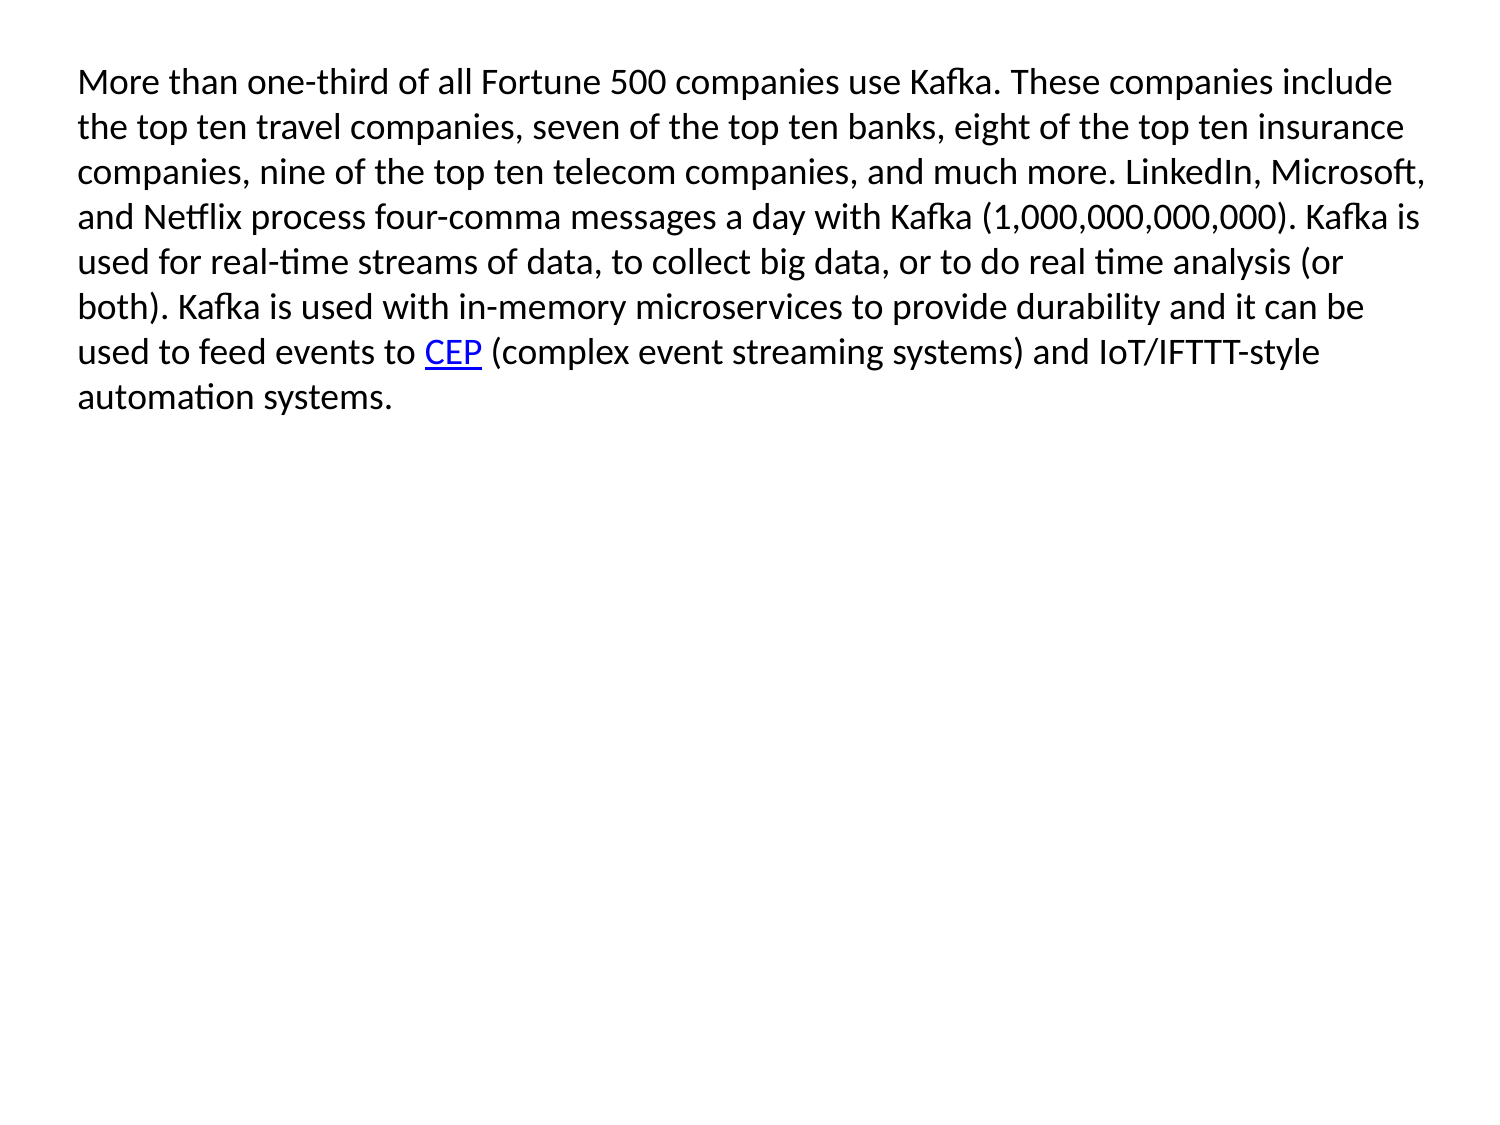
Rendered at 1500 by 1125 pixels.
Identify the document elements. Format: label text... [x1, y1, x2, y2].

text_box More than one-third of all Fortune 500 companies use Kafka. These companies include the top ten travel companies, seven of the top ten banks, eight of the top ten insurance companies, nine of the top ten telecom companies, and much more. LinkedIn, Microsoft, and Netflix process four-comma messages a day with Kafka (1,000,000,000,000). Kafka is used for real-time streams of data, to collect big data, or to do real time analysis (or both). Kafka is used with in-memory microservices to provide durability and it can be used to feed events to CEP (complex event streaming systems) and IoT/IFTTT-style automation systems. [62, 49, 1450, 515]
